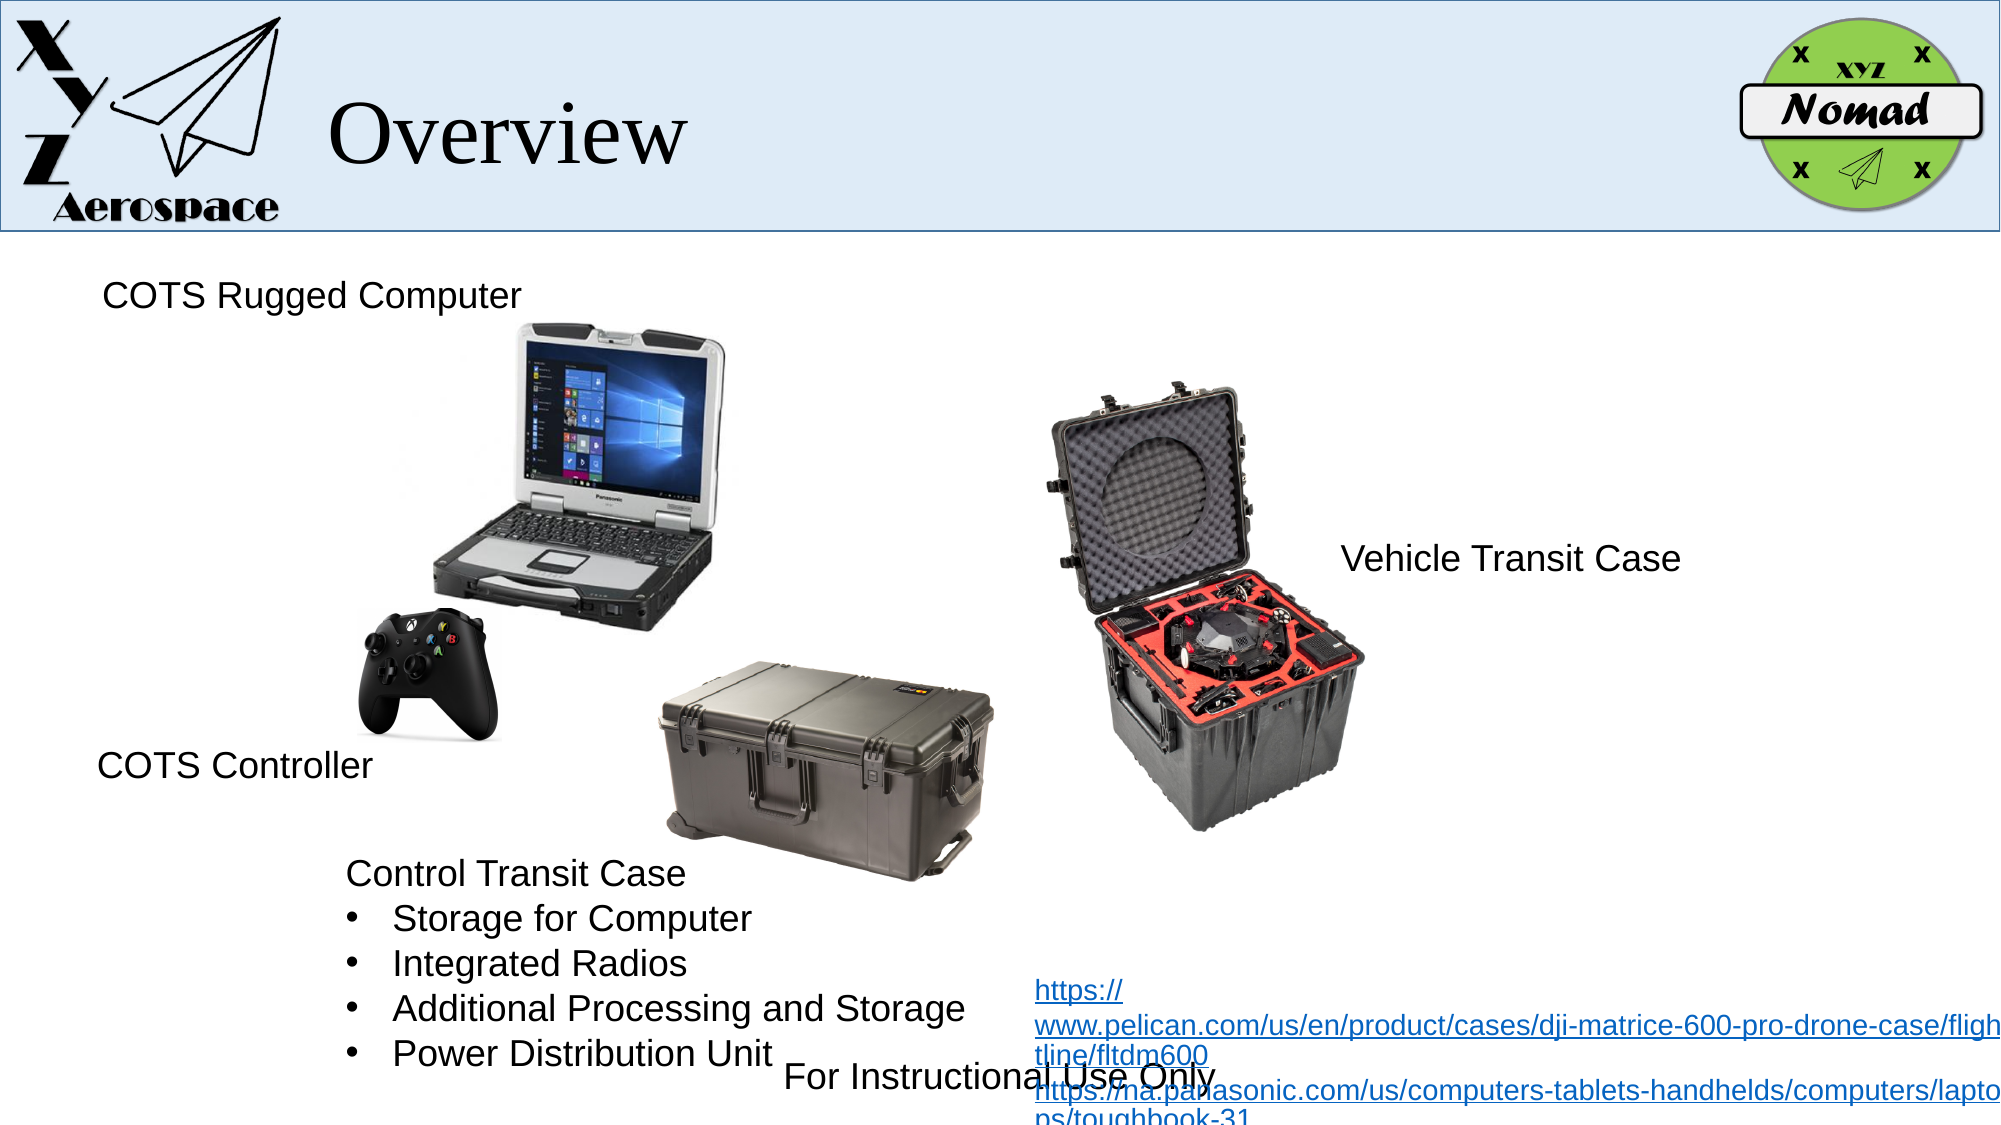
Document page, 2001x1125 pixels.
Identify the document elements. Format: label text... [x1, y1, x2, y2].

picture [356, 309, 739, 743]
title Overview [312, 57, 1688, 211]
text_box COTS Rugged Computer [87, 263, 538, 324]
picture [0, 0, 306, 257]
text_box Control Transit Case Storage for Computer Integrated Radios Additional Processing and Storage Power Distribution Unit [330, 841, 982, 1082]
text_box COTS Controller [82, 734, 389, 794]
picture [1738, 16, 1987, 215]
picture [1019, 374, 1388, 844]
text_box Vehicle Transit Case [1388, 526, 1697, 587]
picture [642, 650, 1004, 888]
text_box https://www.pelican.com/us/en/product/cases/dji-matrice-600-pro-drone-case/flightline/fltdm600 https://na.panasonic.com/us/computers-tablets-handhelds/computers/laptops/toughbook-31 [1019, 964, 2000, 1084]
